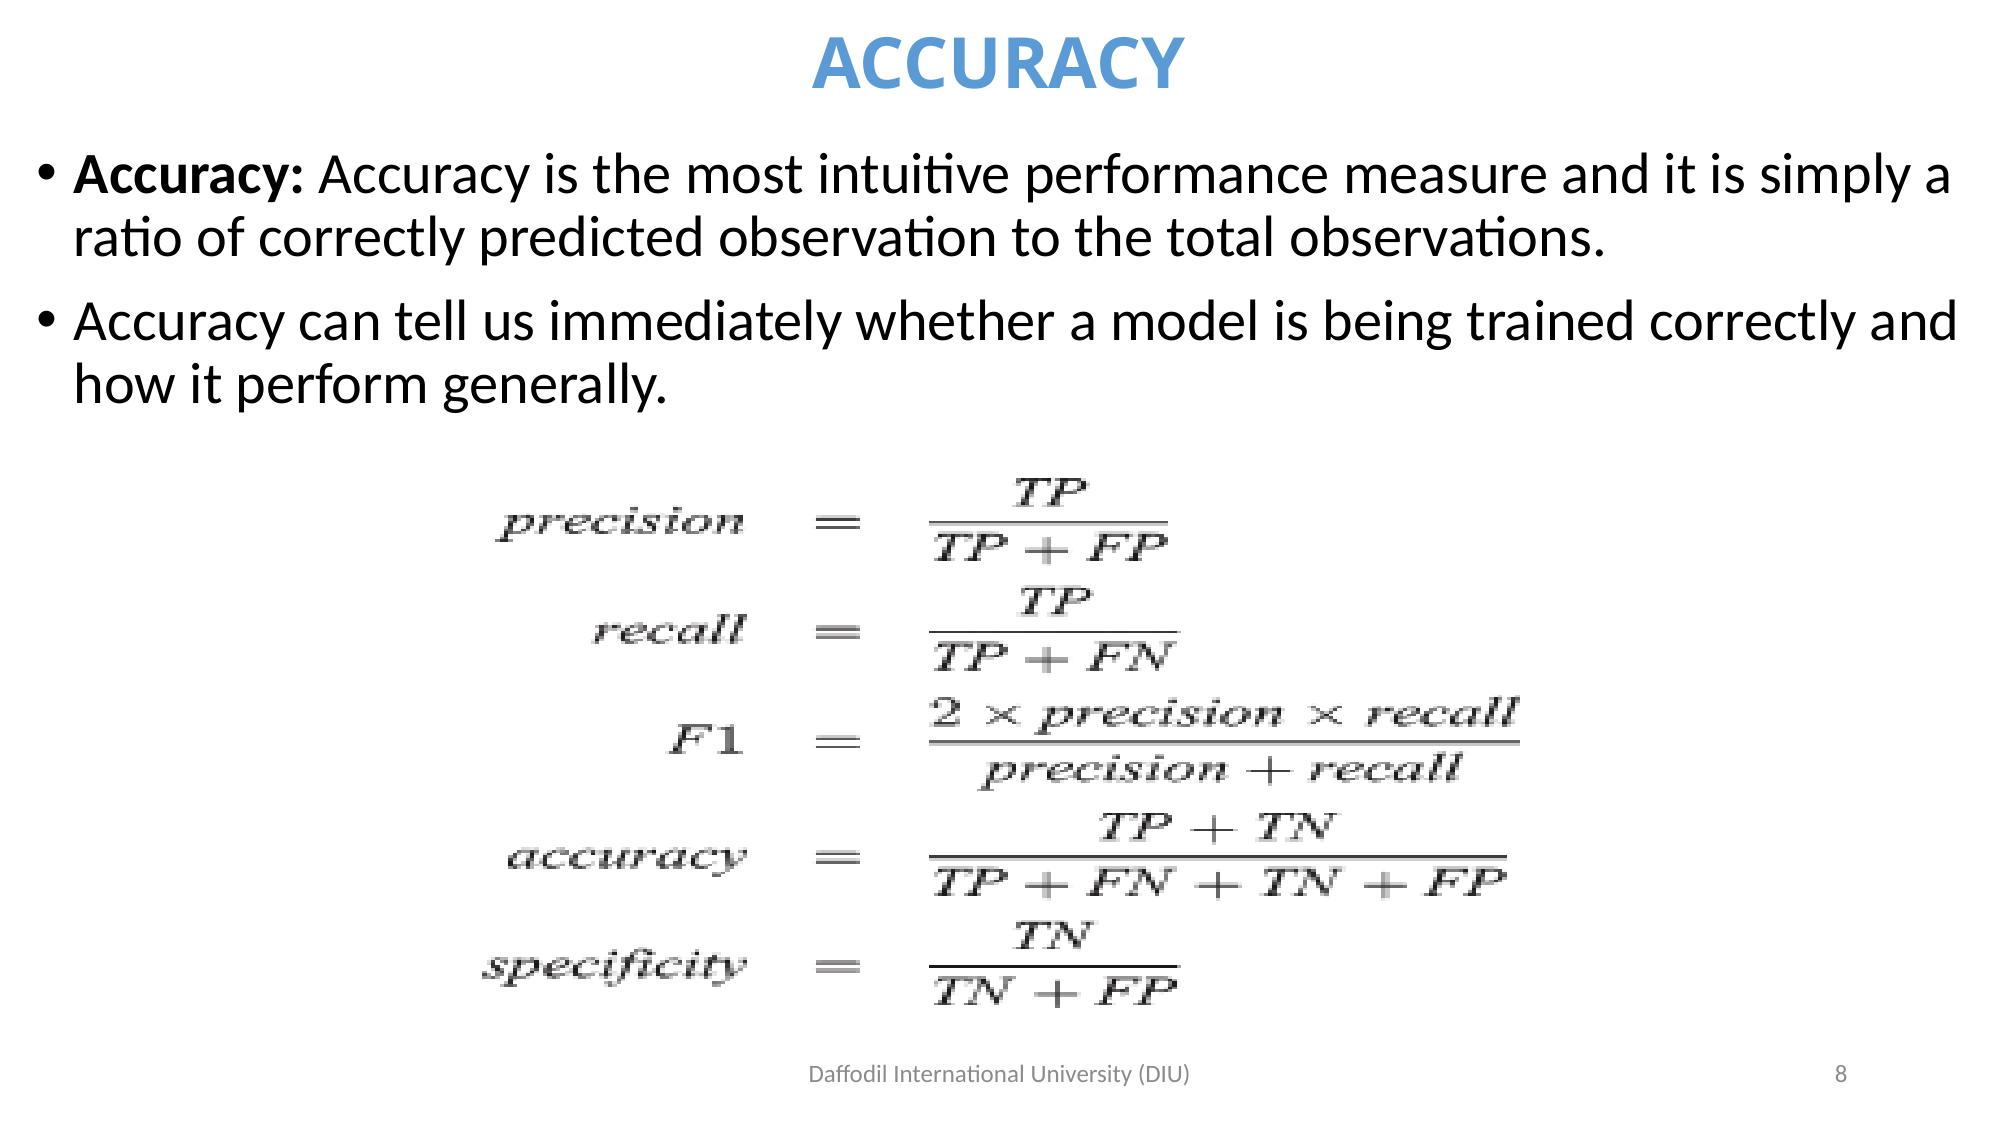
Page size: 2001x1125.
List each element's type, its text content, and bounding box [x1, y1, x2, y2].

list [474, 473, 1529, 1014]
slide_number 8 [1412, 1042, 1863, 1103]
list Accuracy: Accuracy is the most intuitive performance measure and it is simply a ratio of correctly predicted observation to the total observations. Accuracy can tell us immediately whether a model is being trained correctly and how it perform generally. [21, 135, 1980, 458]
title ACCURACY [797, 11, 1203, 120]
footer Daffodil International University (DIU) [662, 1042, 1338, 1103]
